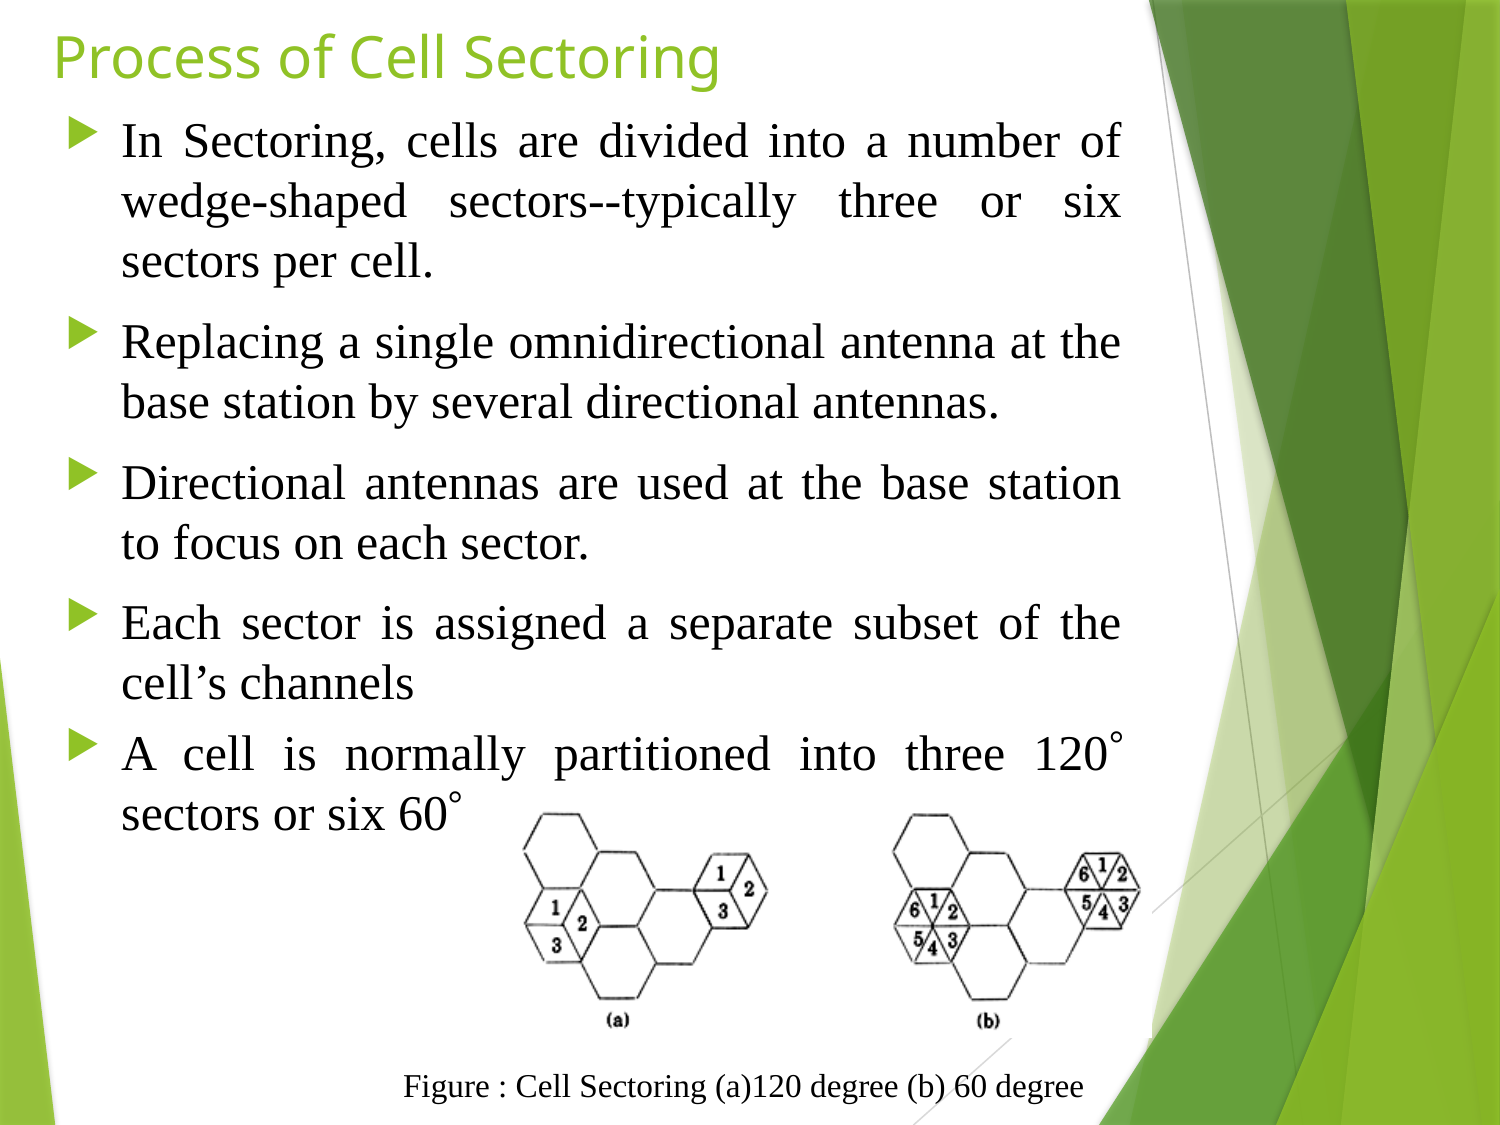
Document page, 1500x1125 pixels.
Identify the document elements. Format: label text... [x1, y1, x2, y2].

slide_number 13 [1056, 1047, 1141, 1051]
picture [506, 797, 1152, 1038]
text_box Figure : Cell Sectoring (a)120 degree (b) 60 degree [388, 1056, 1101, 1112]
list In Sectoring, cells are divided into a number of wedge-shaped sectors--typically three or six sectors per cell. Replacing a single omnidirectional antenna at the base station by several directional antennas. Directional antennas are used at the base station to focus on each sector. Each sector is assigned a separate subset of the cell’s channels A cell is normally partitioned into three 120 sectors or six 60 [50, 99, 1138, 925]
title Process of Cell Sectoring [37, 12, 1104, 138]
